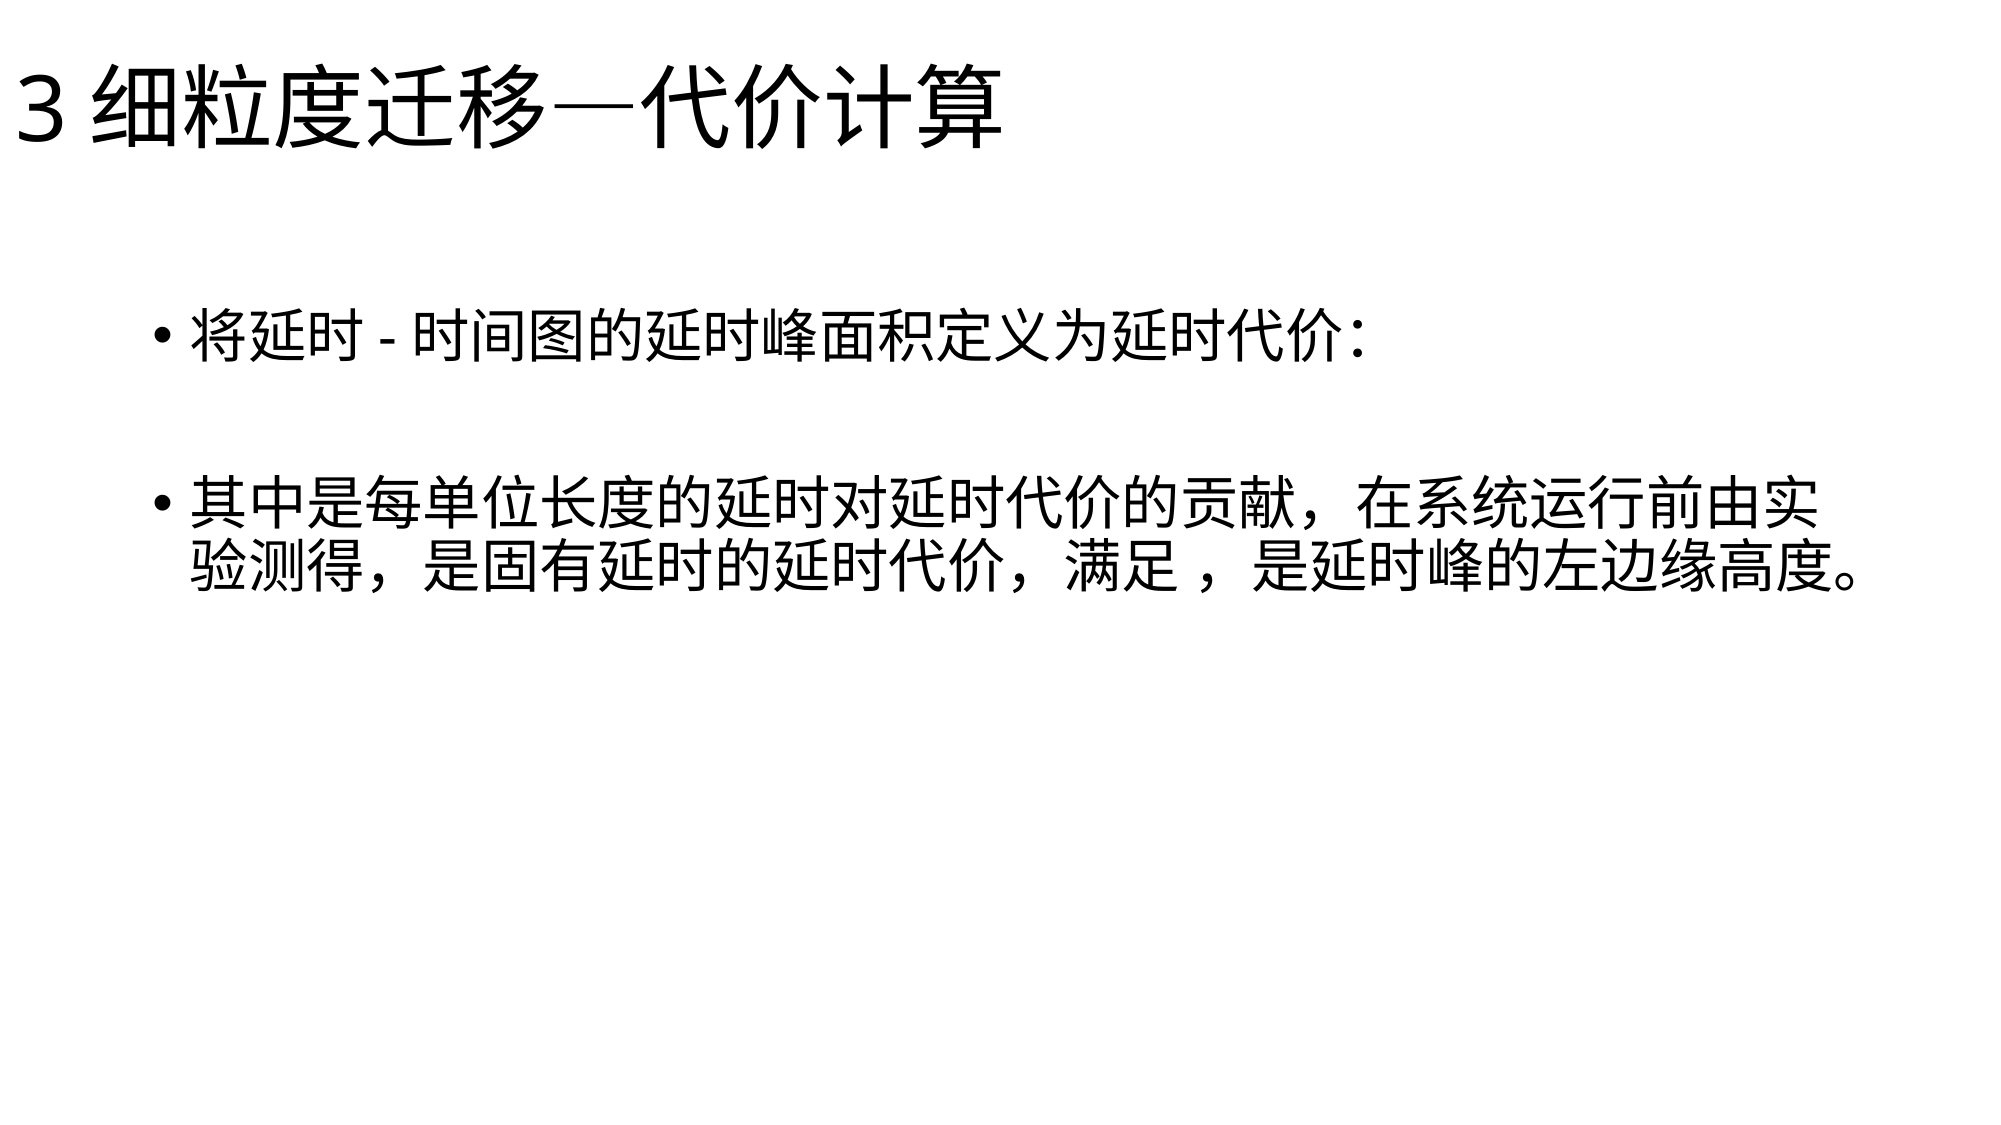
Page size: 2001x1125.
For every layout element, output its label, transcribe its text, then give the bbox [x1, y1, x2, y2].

title 3细粒度迁移—代价计算 [0, 3, 1725, 221]
